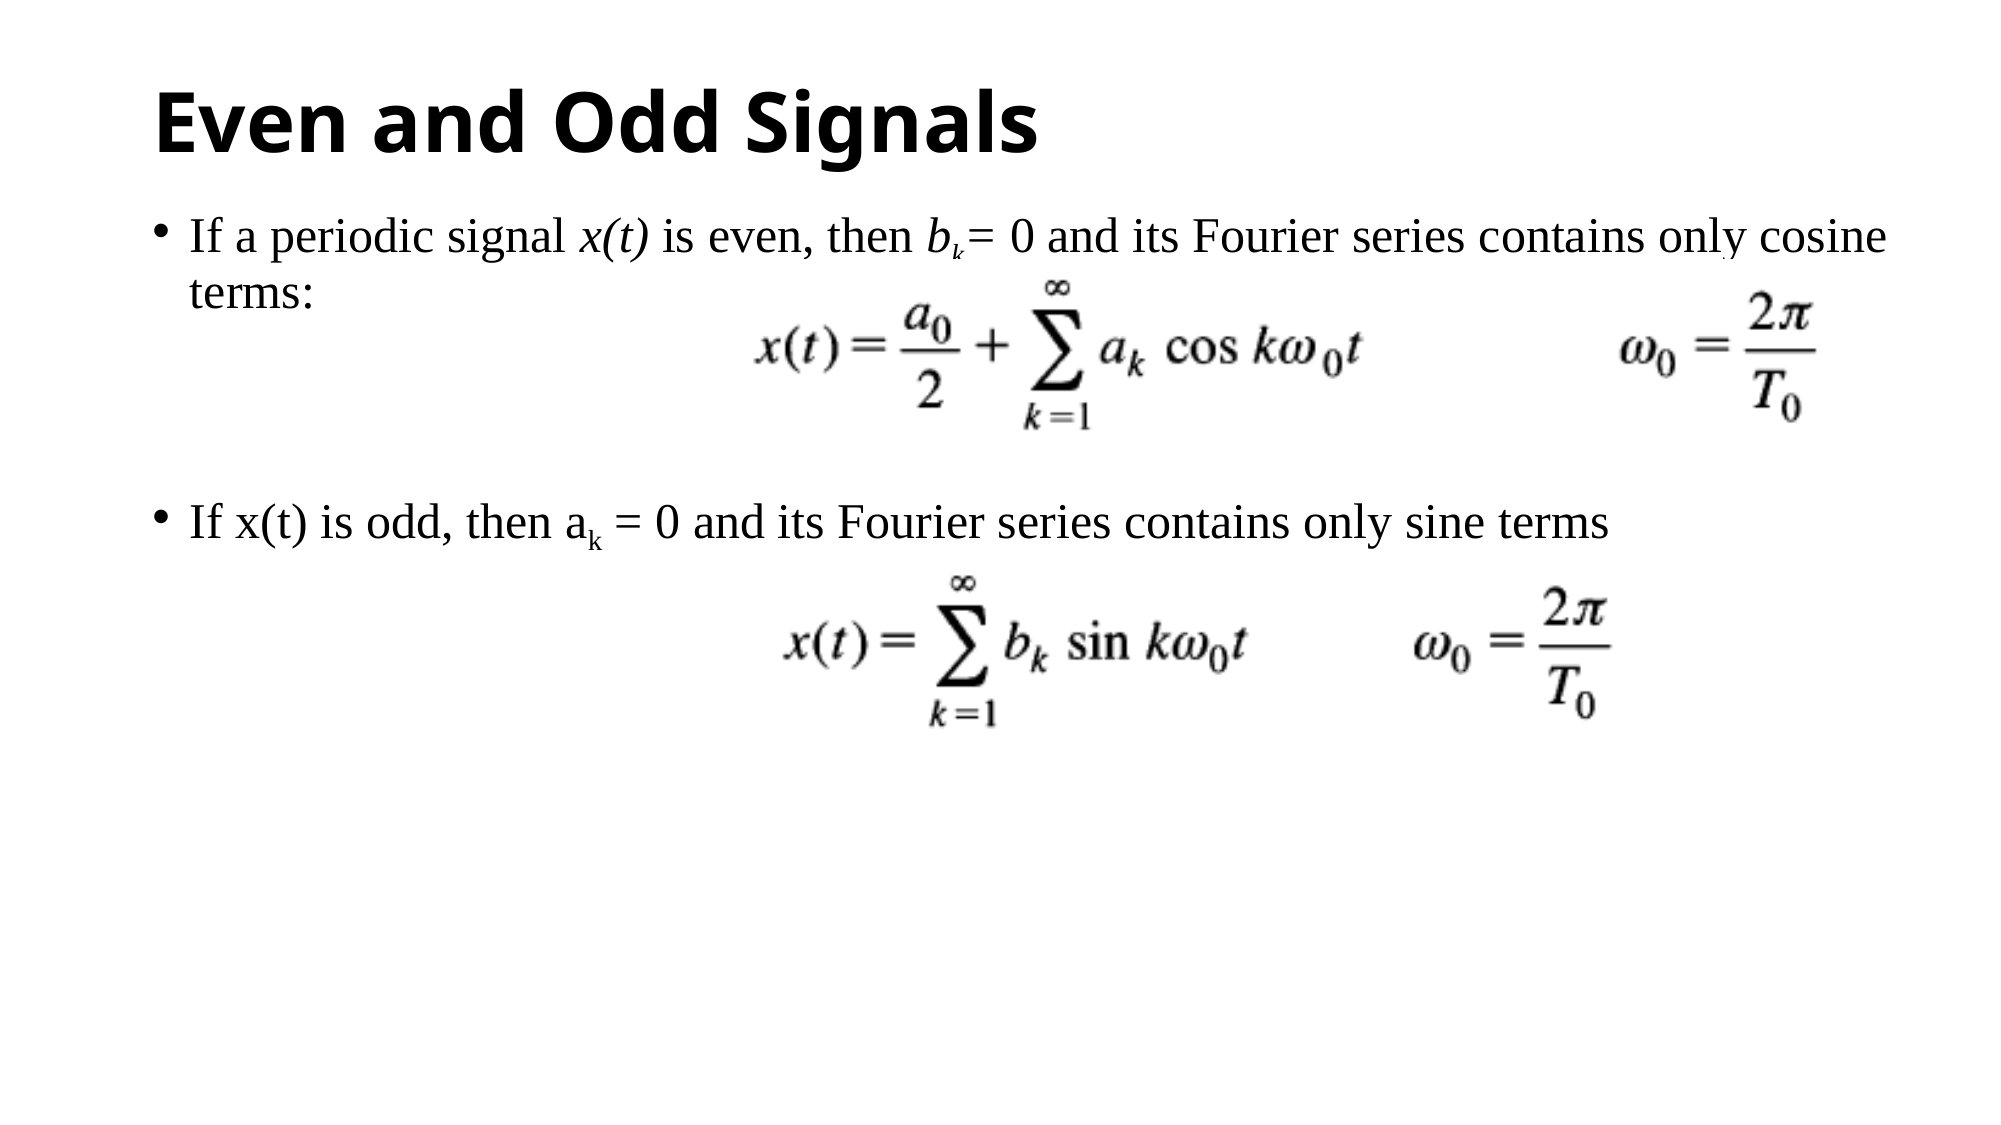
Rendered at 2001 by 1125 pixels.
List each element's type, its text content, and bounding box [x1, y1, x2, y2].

list If a periodic signal x(t) is even, then bk= 0 and its Fourier series contains only cosine terms: If x(t) is odd, then ak = 0 and its Fourier series contains only sine terms [137, 195, 1929, 1021]
title Even and Odd Signals [137, 59, 1863, 193]
picture [774, 552, 1640, 763]
picture [752, 259, 1855, 469]
